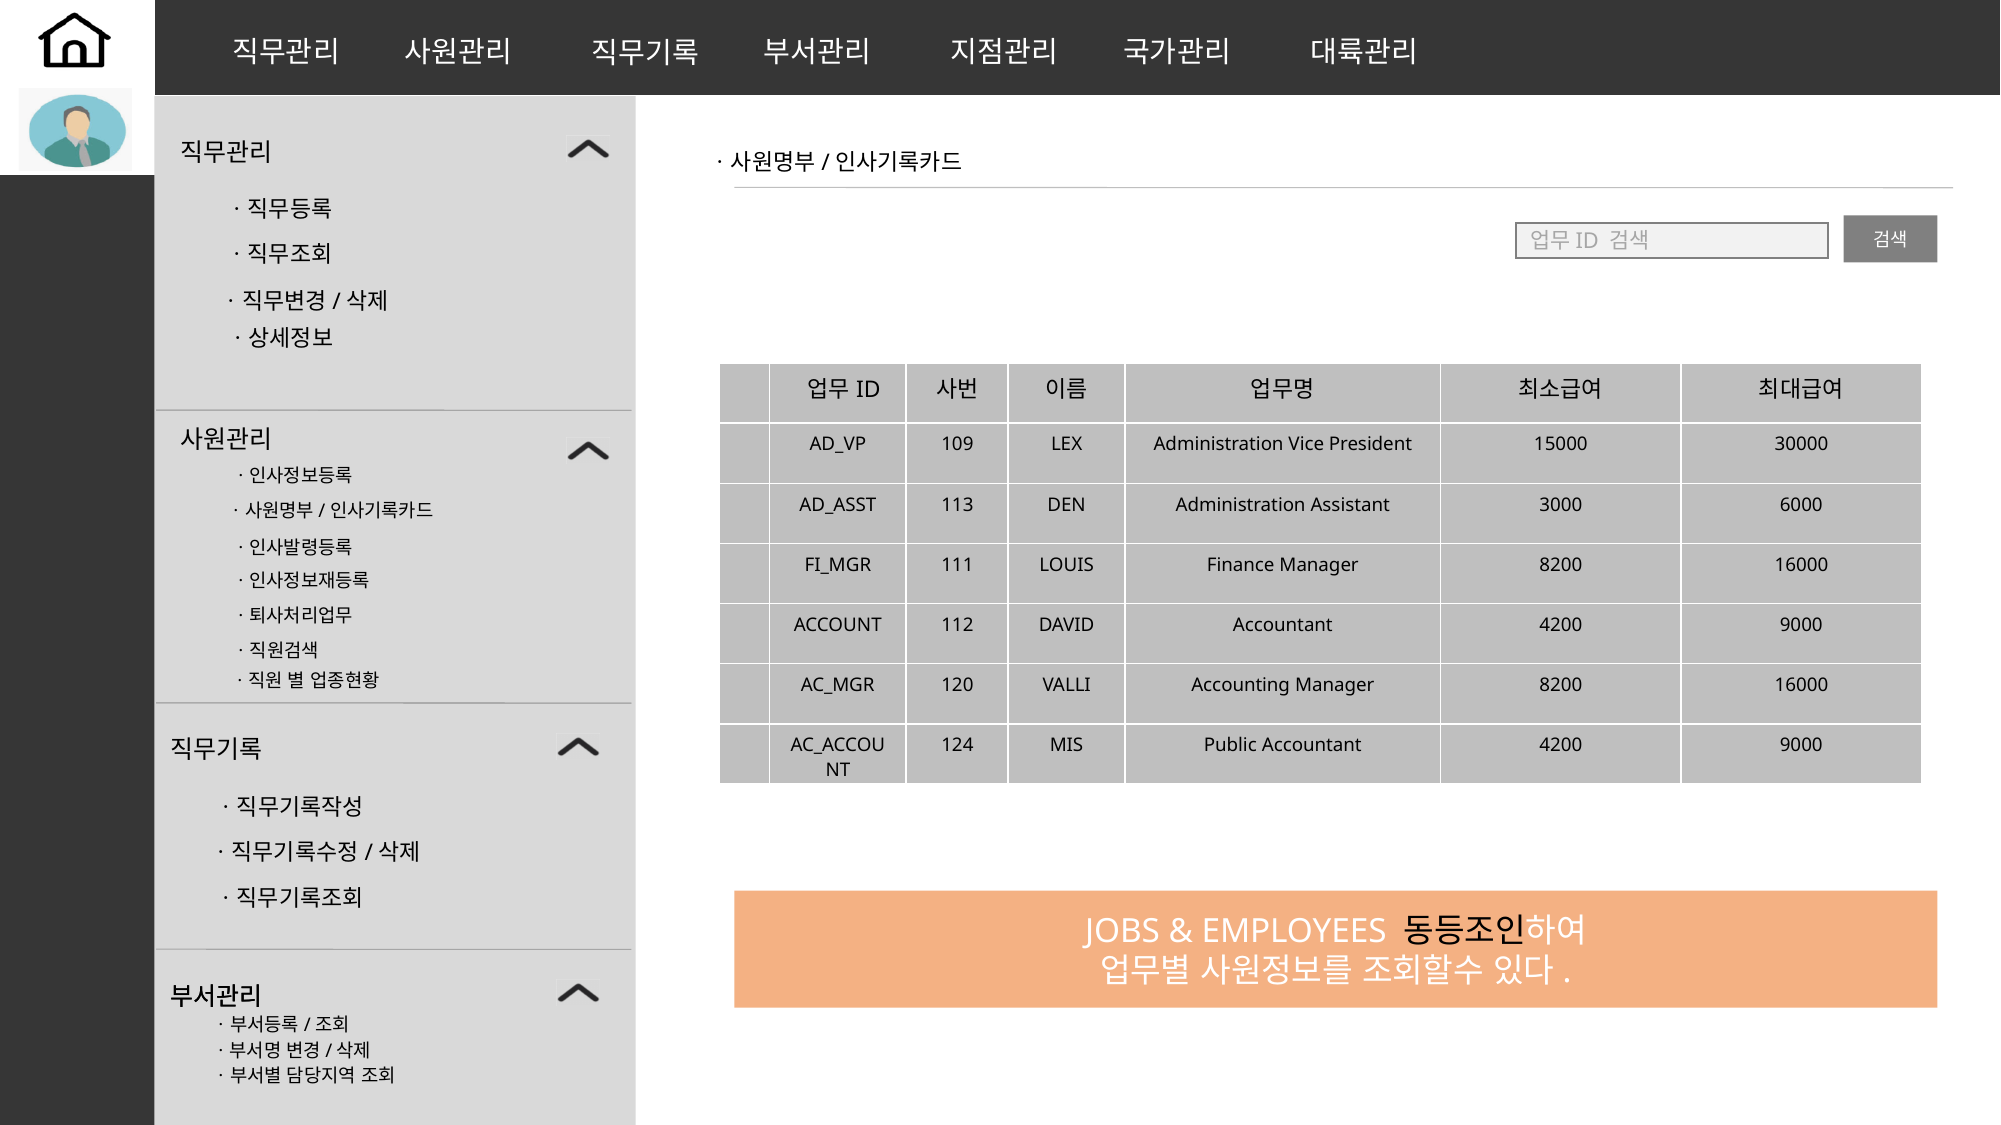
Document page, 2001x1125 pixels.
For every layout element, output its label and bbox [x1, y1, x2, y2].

text_box [1515, 215, 1938, 263]
text_box [0, 0, 2000, 1125]
text_box [156, 972, 408, 1095]
text_box [156, 410, 632, 704]
